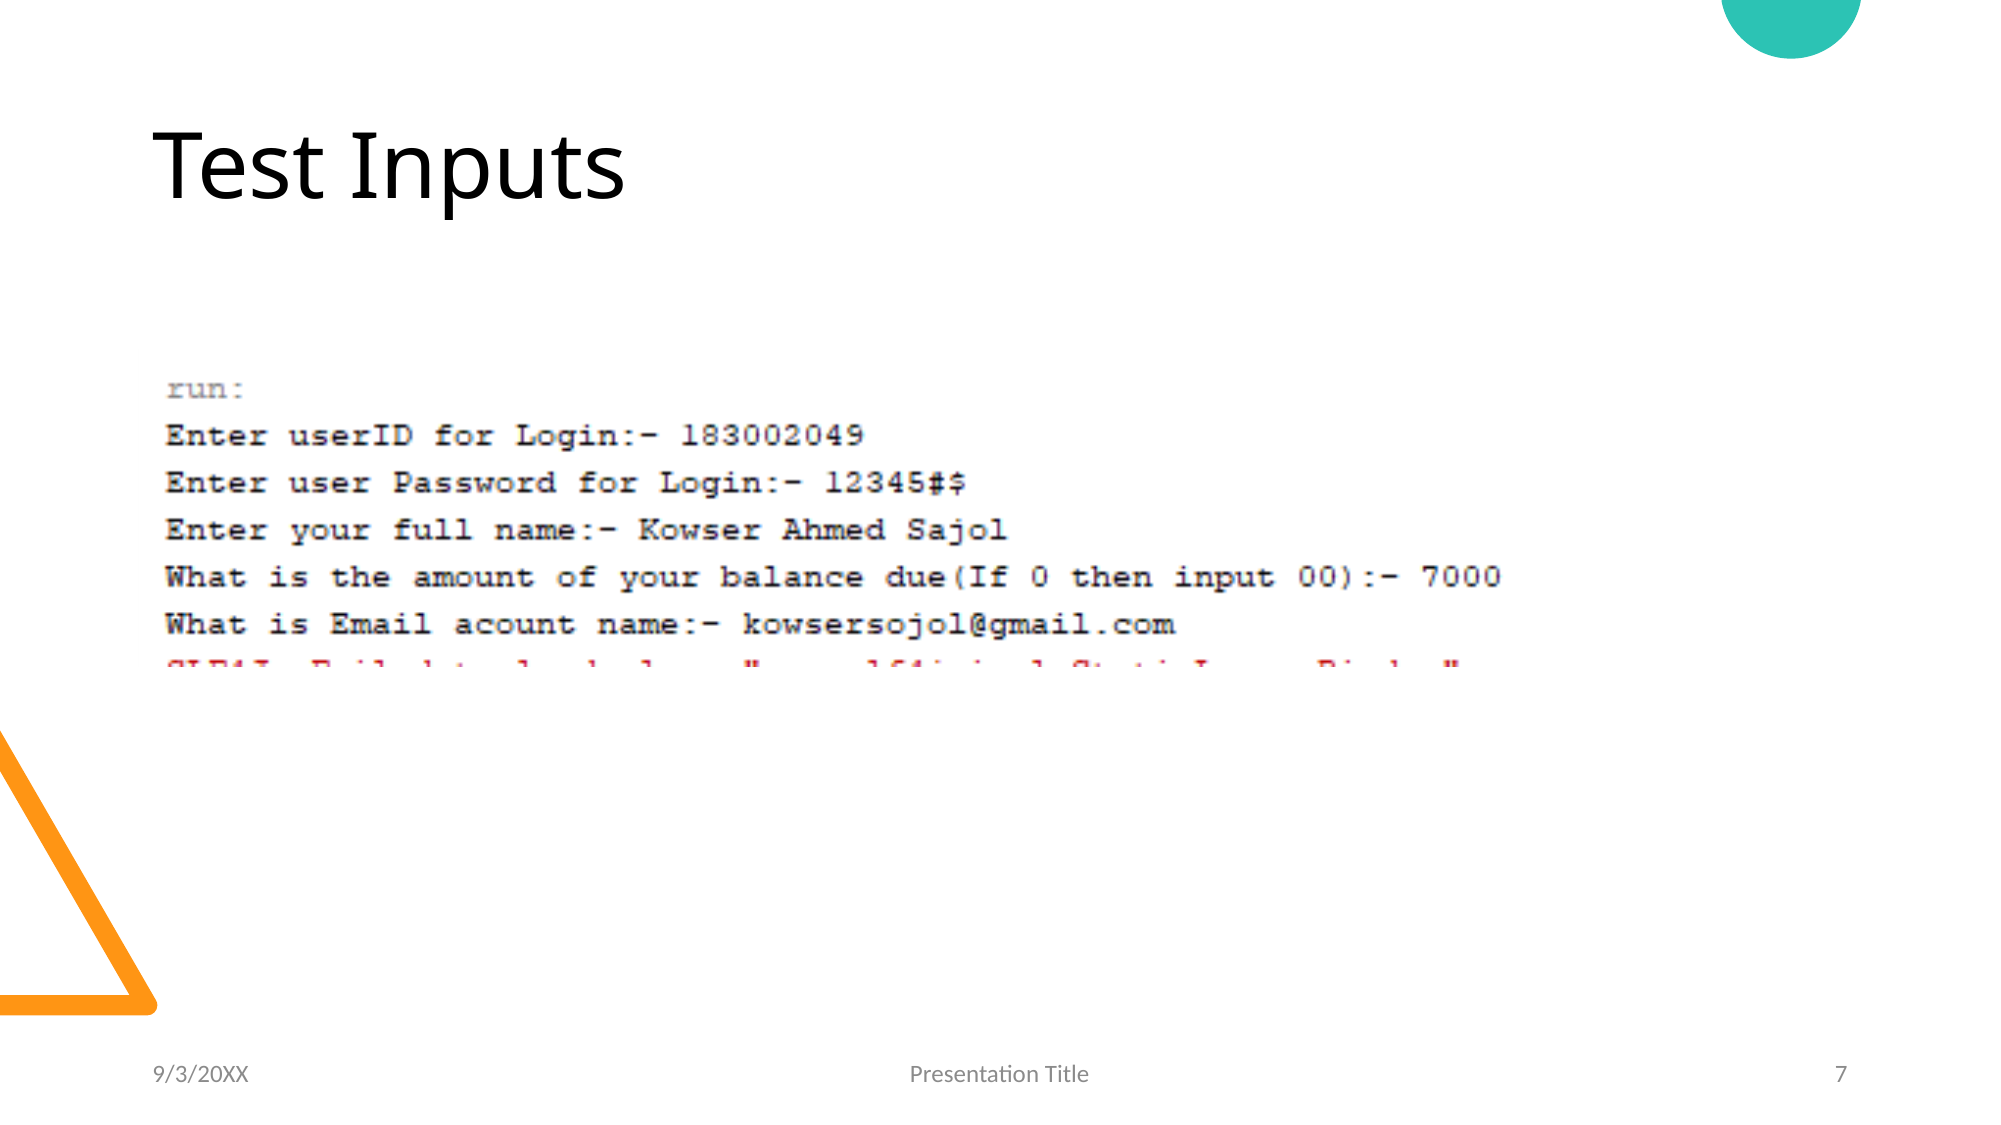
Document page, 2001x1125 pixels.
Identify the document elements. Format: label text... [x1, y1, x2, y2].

footer Presentation Title [662, 1042, 1338, 1103]
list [137, 349, 1665, 668]
slide_number 7 [1412, 1042, 1863, 1103]
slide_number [137, 1042, 588, 1103]
title Test Inputs [137, 59, 1863, 278]
